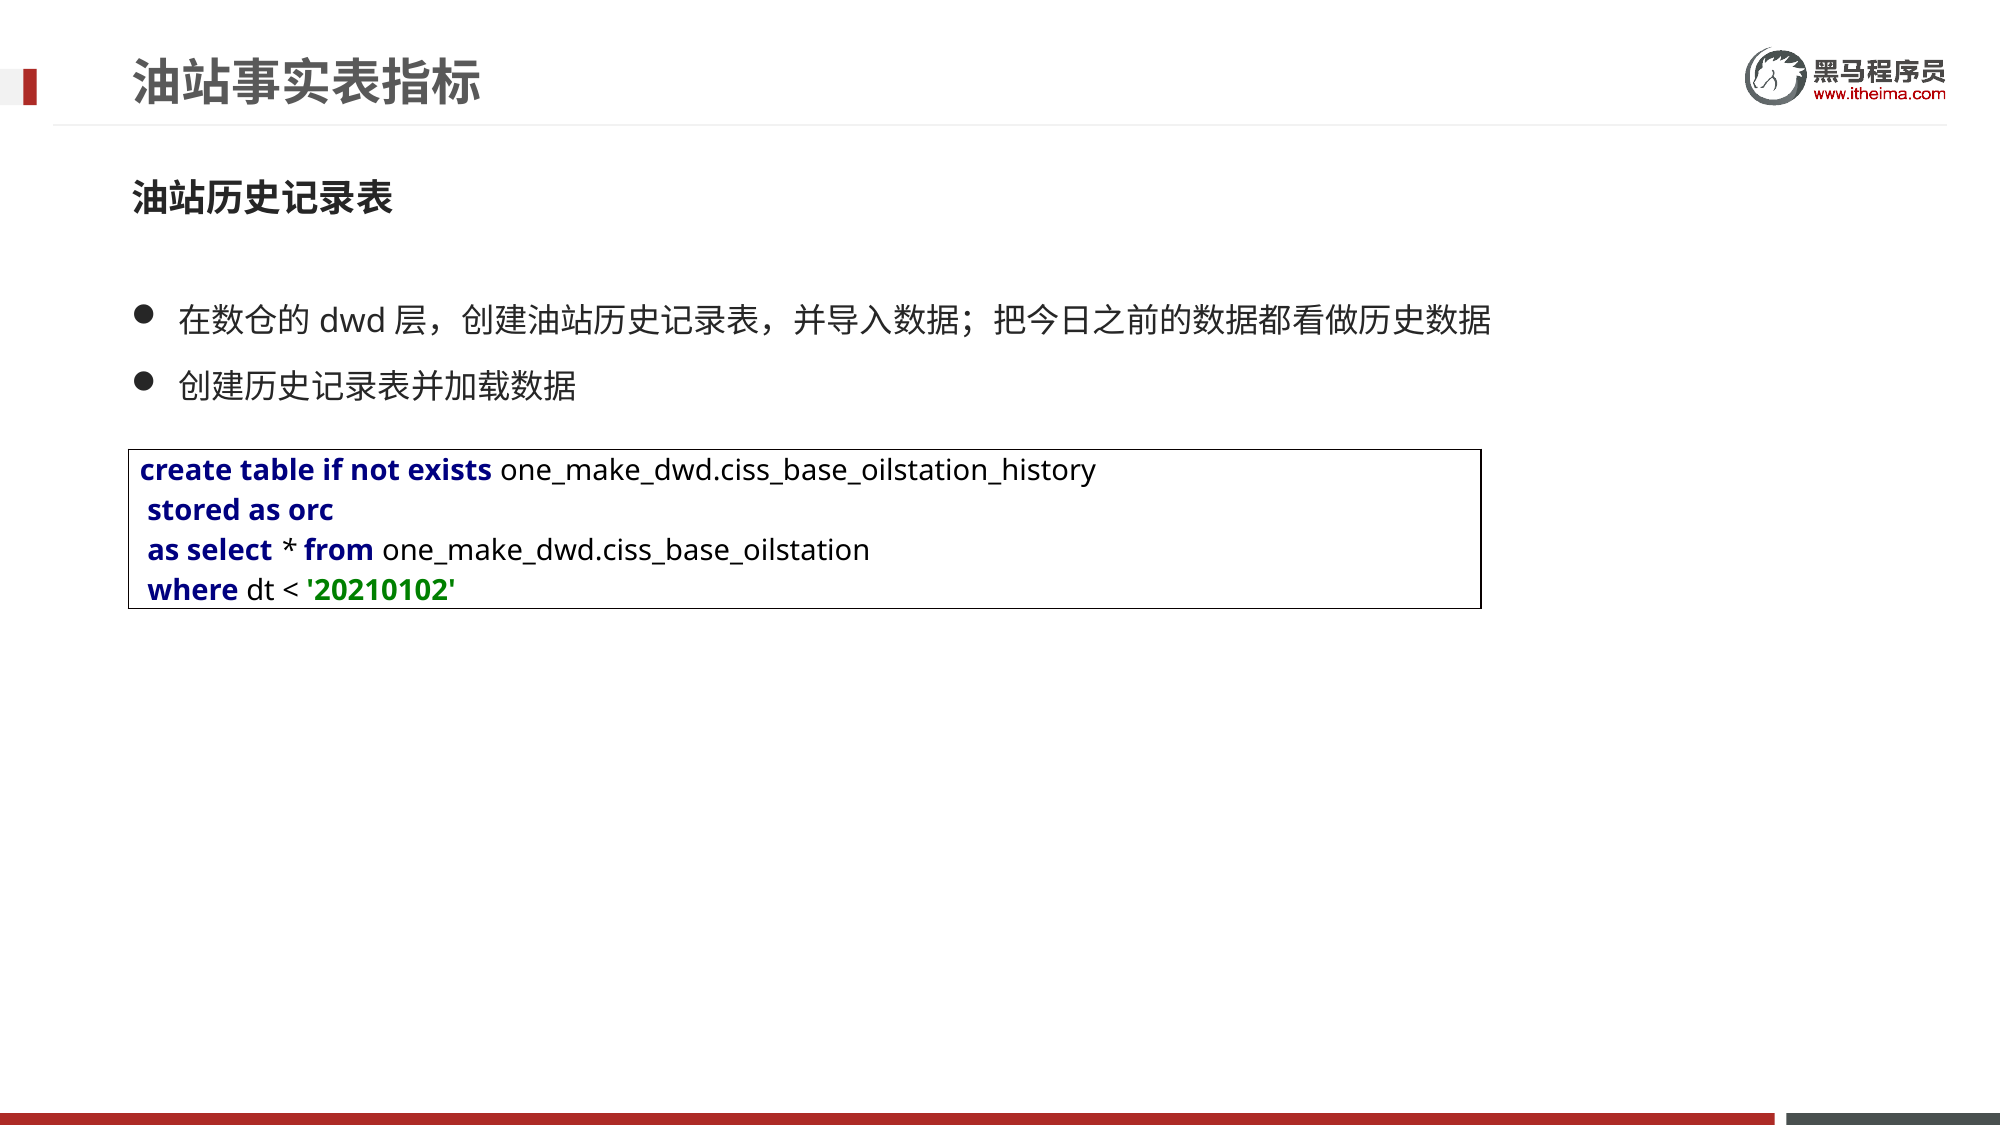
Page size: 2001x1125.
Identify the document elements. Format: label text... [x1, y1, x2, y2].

table_header create table if not exists one_make_dwd.ciss_base_oilstation_history stored as orc as select * from one_make_dwd.ciss_base_oilstation where dt < '20210102' [129, 450, 1480, 608]
title 油站事实表指标 [116, 38, 1556, 124]
list 在数仓的dwd层，创建油站历史记录表，并导入数据；把今日之前的数据都看做历史数据 创建历史记录表并加载数据 [116, 271, 1872, 964]
list 油站历史记录表 [116, 154, 1872, 239]
picture [1744, 46, 1946, 106]
